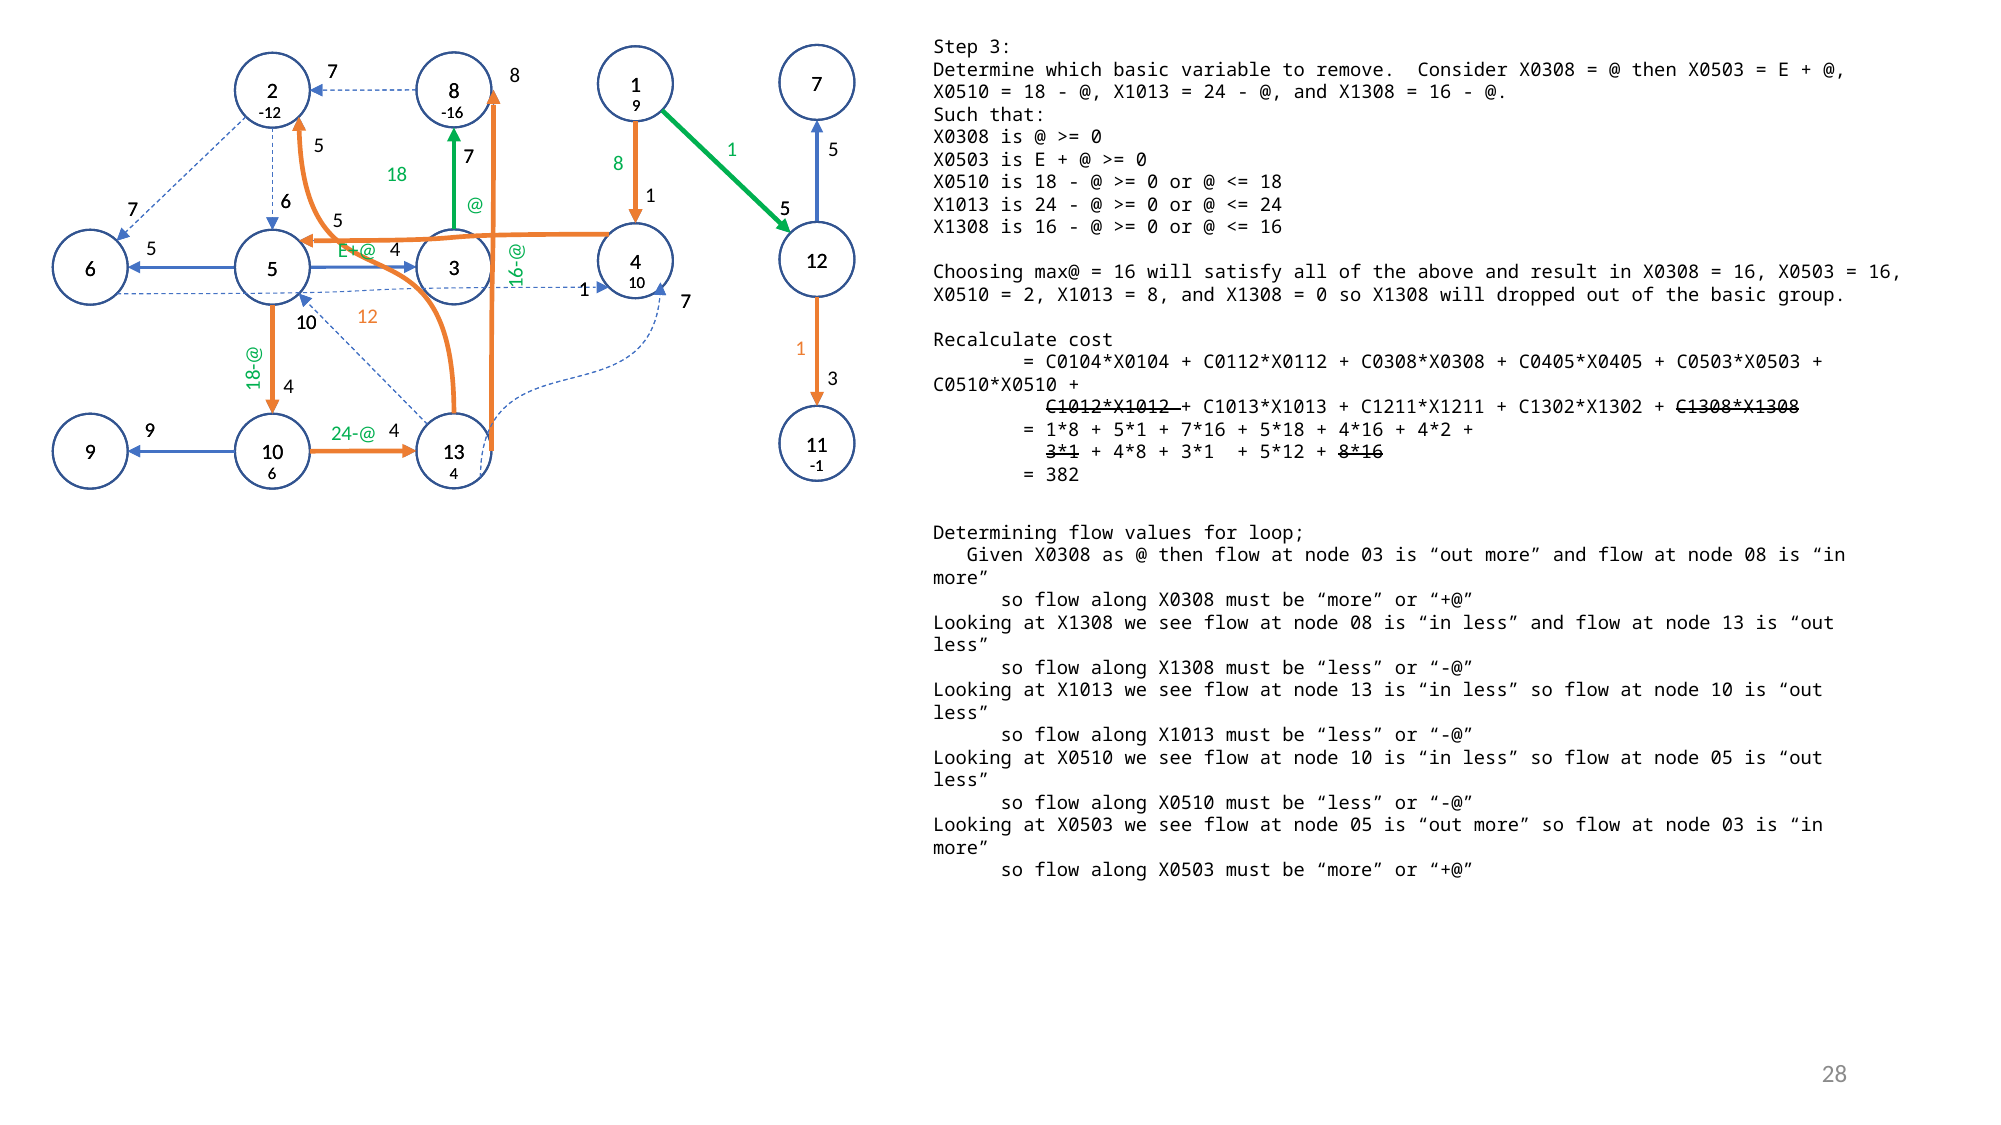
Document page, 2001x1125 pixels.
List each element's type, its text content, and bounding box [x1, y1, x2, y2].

text_box Determining flow values for loop; Given X0308 as @ then flow at node 03 is “out more” and flow at node 08 is “in more” so flow along X0308 must be “more” or “+@” Looking at X1308 we see flow at node 08 is “in less” and flow at node 13 is “out less” so flow along X1308 must be “less” or “-@” Looking at X1013 we see flow at node 13 is “in less” so flow at node 10 is “out less” so flow along X1013 must be “less” or “-@” Looking at X0510 we see flow at node 10 is “in less” so flow at node 05 is “out less” so flow along X0510 must be “less” or “-@” Looking at X0503 we see flow at node 05 is “out more” so flow at node 03 is “in more” so flow along X0503 must be “more” or “+@” [918, 512, 1878, 888]
text_box Step 3: Determine which basic variable to remove. Consider X0308 = @ then X0503 = E + @, X0510 = 18 - @, X1013 = 24 - @, and X1308 = 16 - @. Such that: X0308 is @ >= 0 X0503 is E + @ >= 0 X0510 is 18 - @ >= 0 or @ <= 18 X1013 is 24 - @ >= 0 or @ <= 24 X1308 is 16 - @ >= 0 or @ <= 16 Choosing max@ = 16 will satisfy all of the above and result in X0308 = 16, X0503 = 16, X0510 = 2, X1013 = 8, and X1308 = 0 so X1308 will dropped out of the basic group. Recalculate cost = C0104*X0104 + C0112*X0112 + C0308*X0308 + C0405*X0405 + C0503*X0503 + C0510*X0510 + C1012*X1012 + C1013*X1013 + C1211*X1211 + C1302*X1302 + C1308*X1308 = 1*8 + 5*1 + 7*16 + 5*18 + 4*16 + 4*2 + 3*1 + 4*8 + 3*1 + 5*12 + 8*16 = 382 [918, 27, 1956, 516]
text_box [52, 44, 855, 492]
slide_number 28 [1412, 1042, 1863, 1103]
